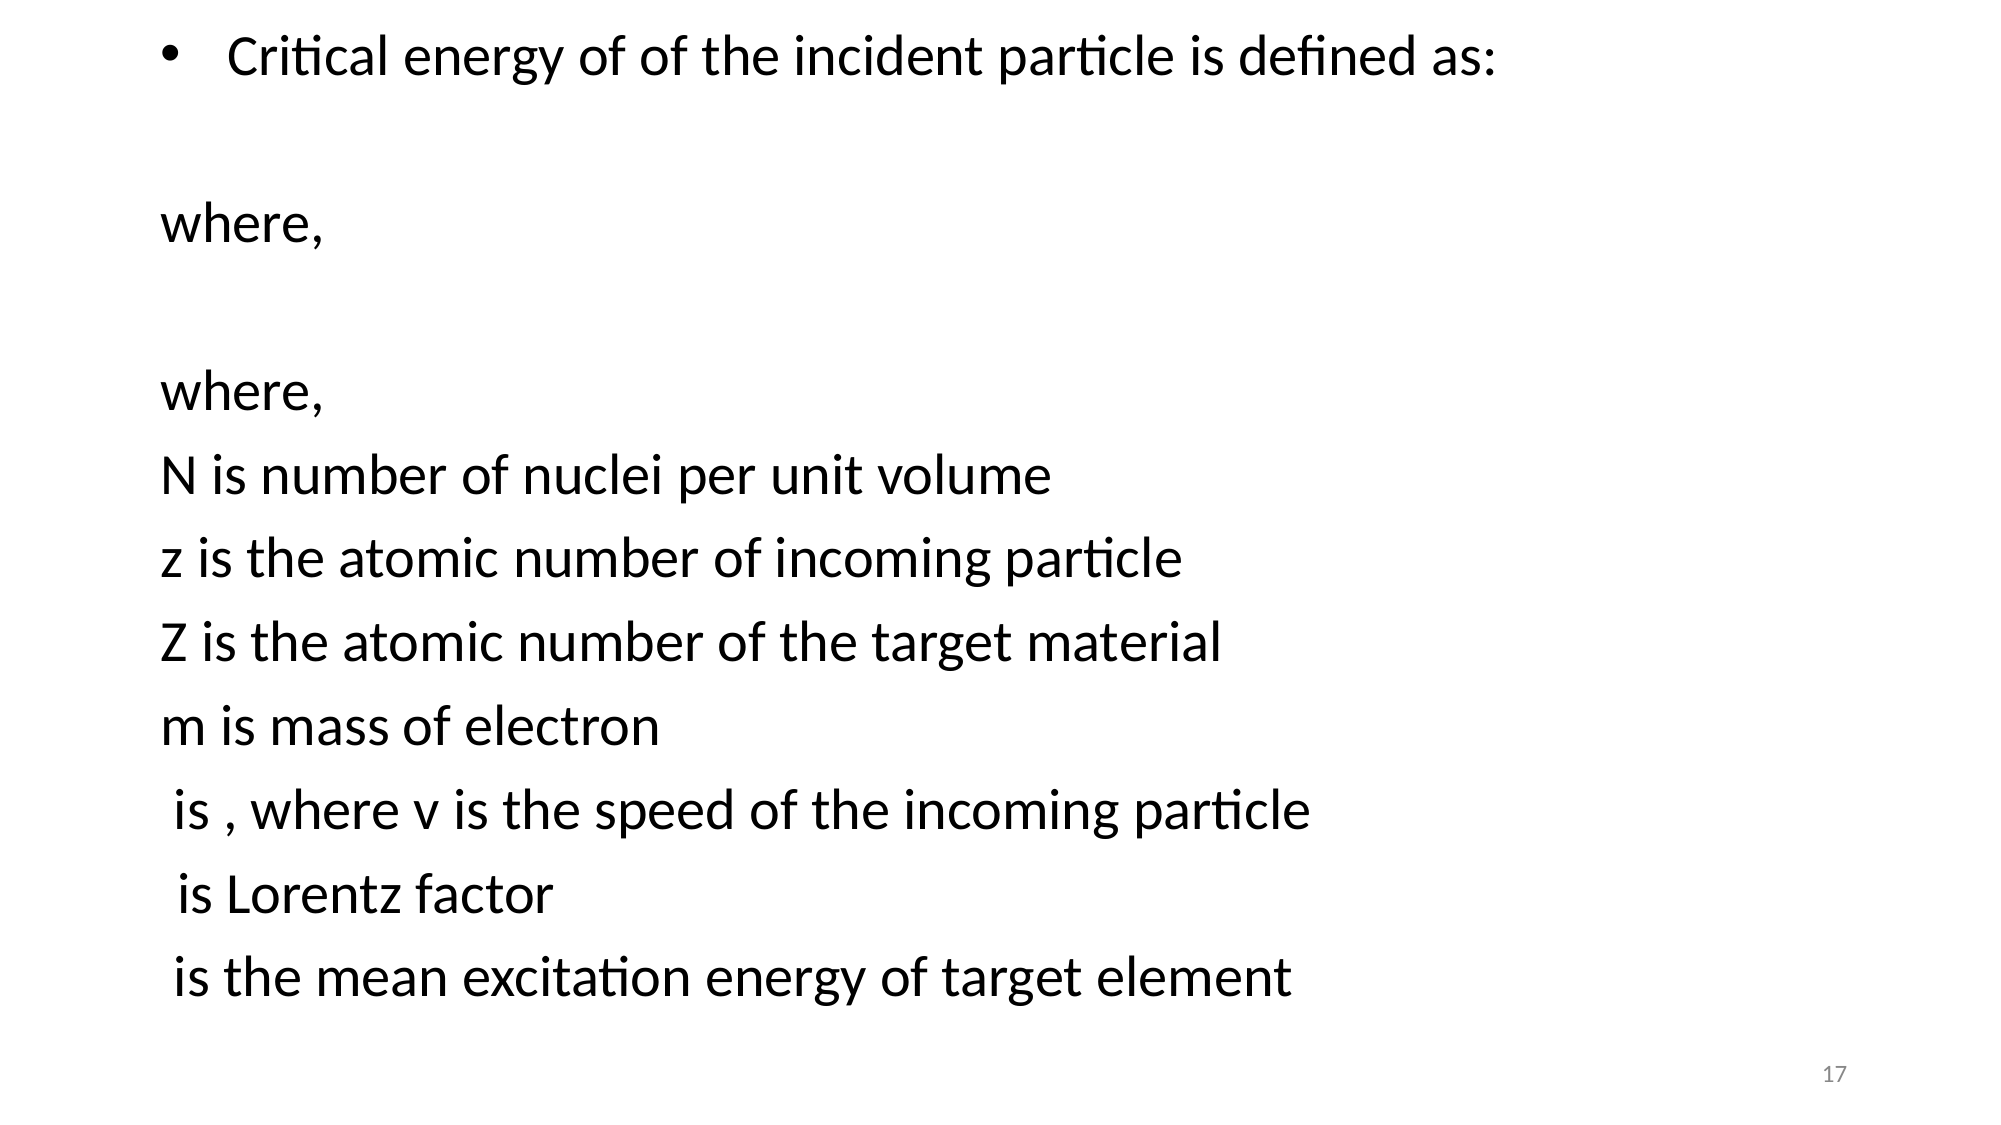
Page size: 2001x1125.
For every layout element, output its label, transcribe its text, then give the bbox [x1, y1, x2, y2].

slide_number 17 [1412, 1042, 1863, 1103]
